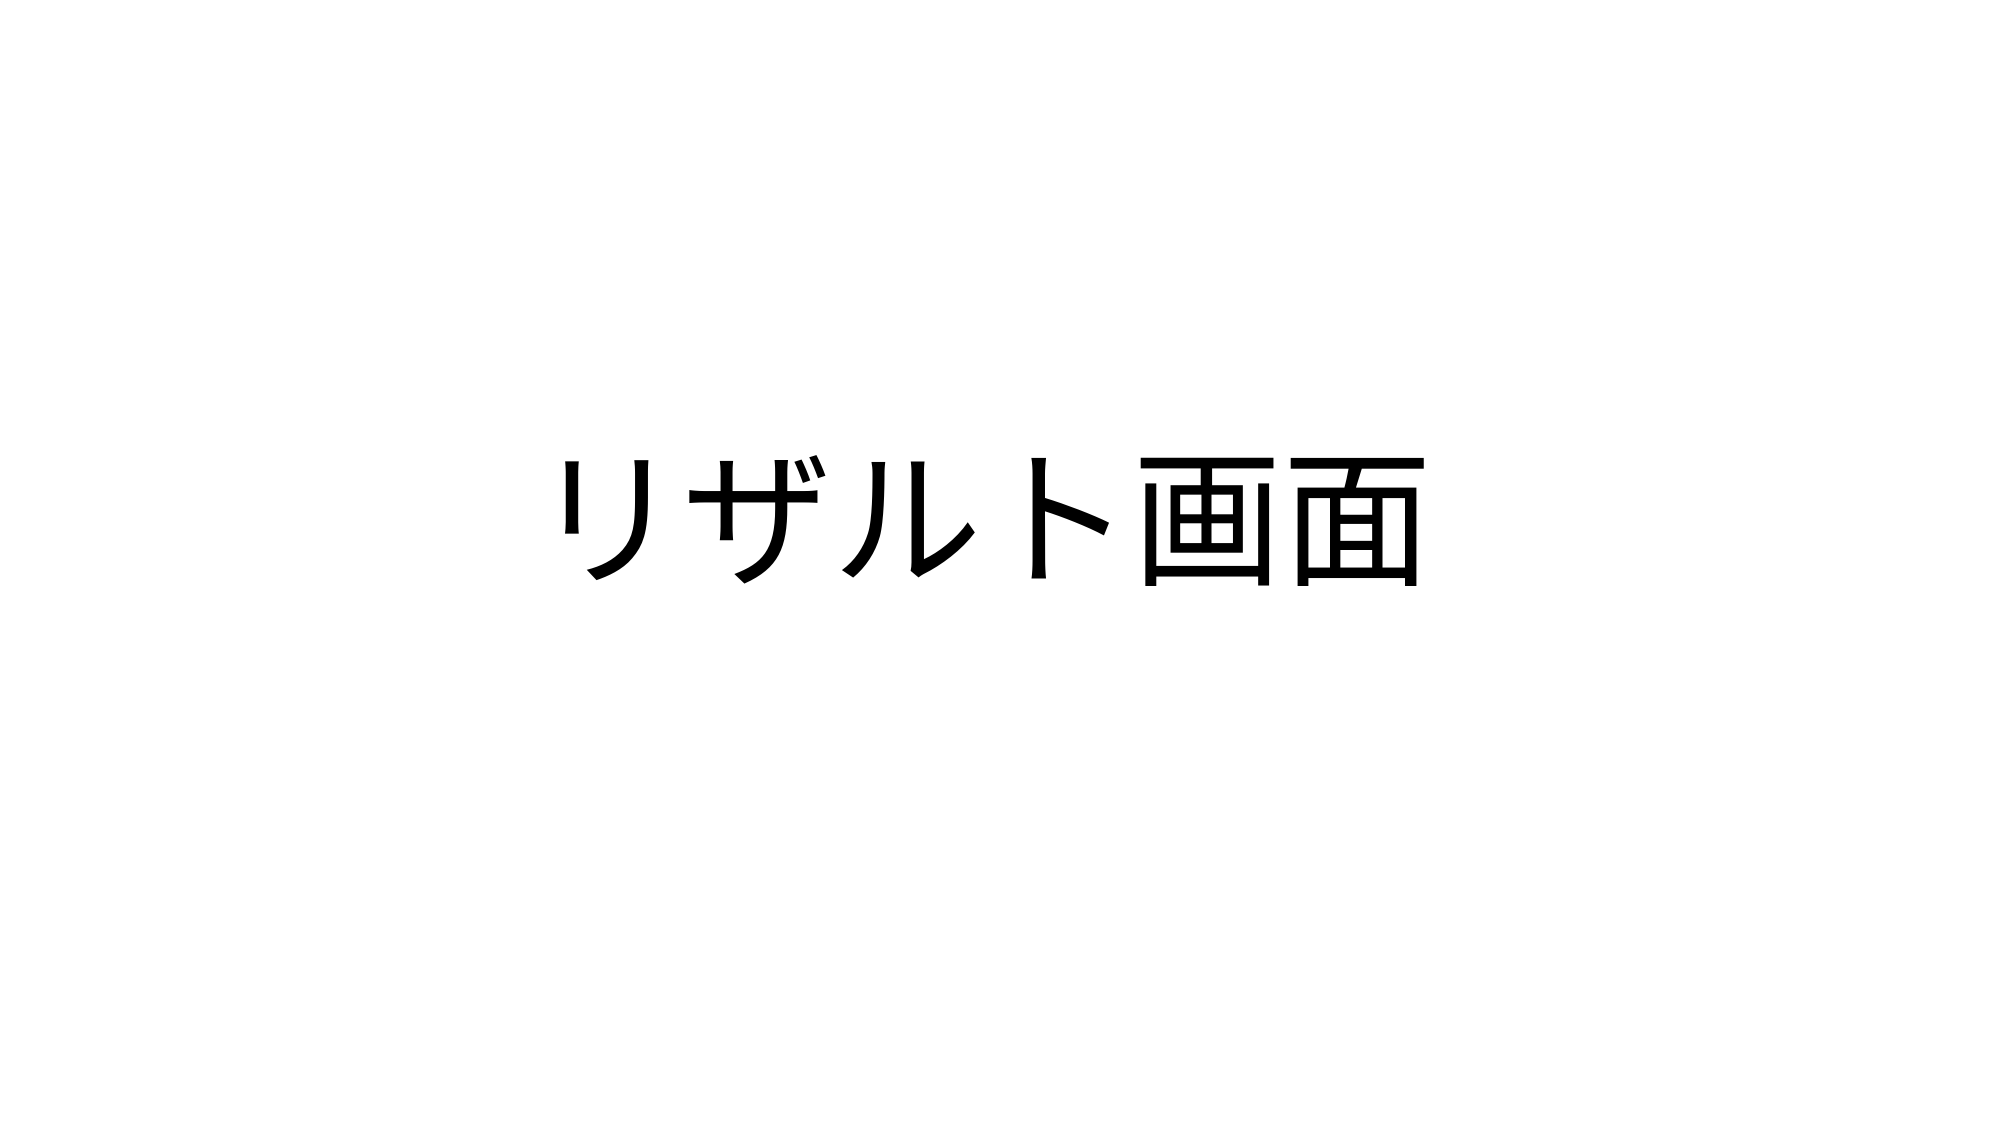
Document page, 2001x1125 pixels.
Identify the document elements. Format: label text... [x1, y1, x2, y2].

title リザルト画面 [120, 417, 1846, 635]
